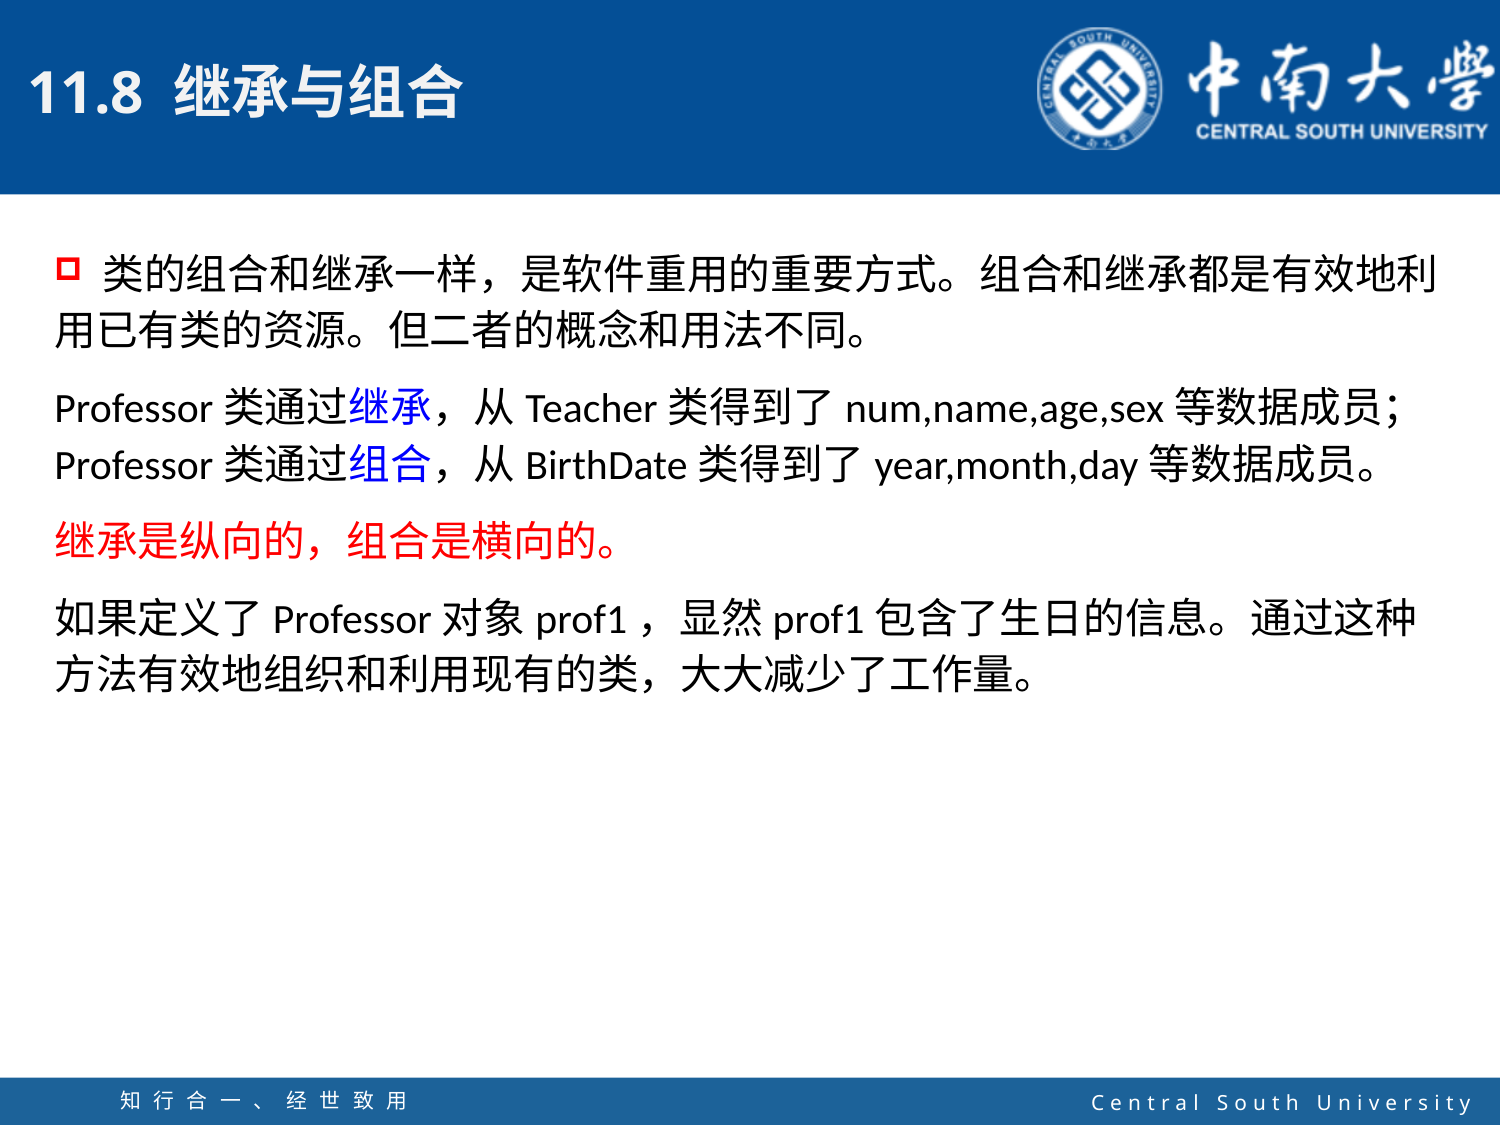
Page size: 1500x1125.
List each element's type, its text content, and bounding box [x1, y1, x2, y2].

text_box Central South University [1076, 1082, 1486, 1123]
text_box 类的组合和继承一样，是软件重用的重要方式。组合和继承都是有效地利用已有类的资源。但二者的概念和用法不同。 Professor类通过继承，从Teacher类得到了num,name,age,sex等数据成员； Professor类通过组合，从BirthDate类得到了year,month,day等数据成员。 继承是纵向的，组合是横向的。 如果定义了Professor对象prof1，显然prof1包含了生日的信息。通过这种方法有效地组织和利用现有的类，大大减少了工作量。 [39, 234, 1461, 715]
text_box 知行合一、经世致用 [105, 1080, 423, 1120]
picture [1030, 25, 1500, 155]
text_box [0, 1077, 1500, 1125]
